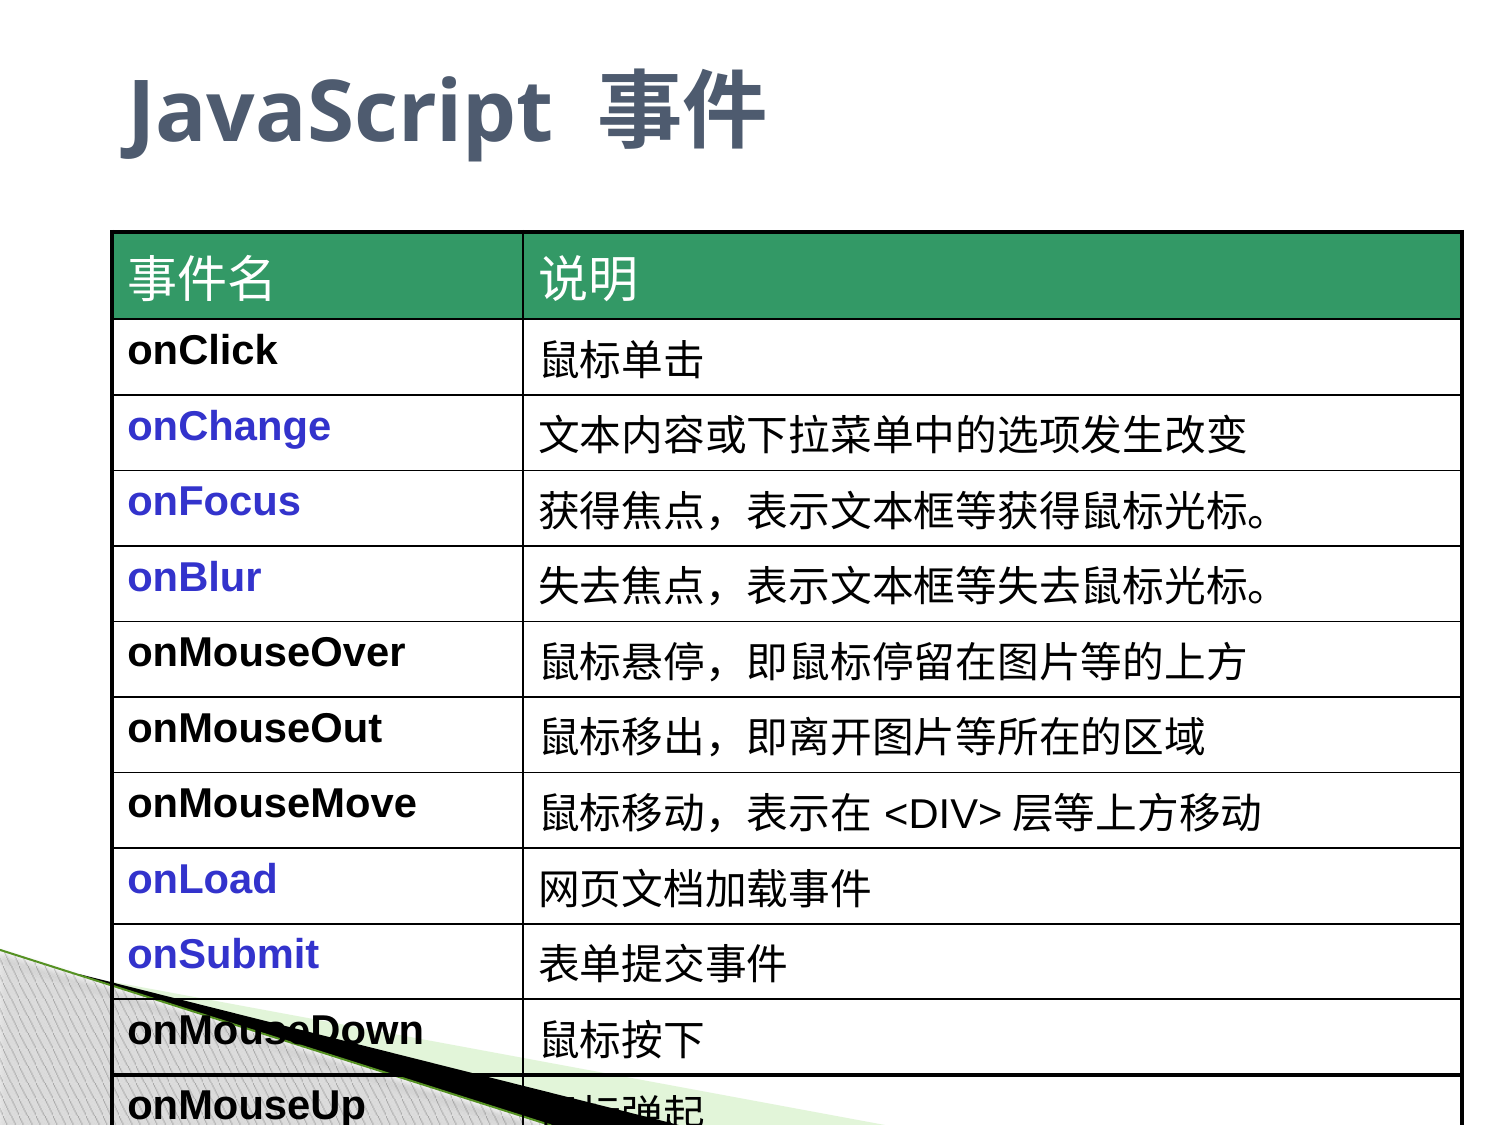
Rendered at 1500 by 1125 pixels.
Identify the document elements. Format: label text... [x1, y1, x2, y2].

table_cell 鼠标弹起 [524, 1077, 1460, 1125]
table_cell 文本内容或下拉菜单中的选项发生改变 [524, 396, 1460, 470]
table_cell onMouseOut [114, 698, 522, 772]
table_header 说明 [524, 234, 1460, 318]
table_cell onFocus [114, 471, 522, 545]
table_cell onMouseMove [114, 773, 522, 847]
table_cell 鼠标移动，表示在<DIV>层等上方移动 [524, 773, 1460, 847]
table_cell 鼠标按下 [524, 1000, 1460, 1073]
title JavaScript 事件 [112, 42, 1463, 173]
table_cell 表单提交事件 [524, 925, 1460, 998]
table_cell onBlur [114, 547, 522, 621]
table_header 事件名 [114, 234, 522, 318]
table_cell 鼠标悬停，即鼠标停留在图片等的上方 [524, 622, 1460, 696]
table_cell onClick [114, 320, 522, 394]
table_cell 鼠标单击 [524, 320, 1460, 394]
table_cell onSubmit [114, 925, 522, 998]
table_cell onMouseUp [114, 1077, 522, 1125]
table_cell onChange [114, 396, 522, 470]
table_cell 获得焦点，表示文本框等获得鼠标光标。 [524, 471, 1460, 545]
table_cell onLoad [114, 849, 522, 923]
table_cell 鼠标移出，即离开图片等所在的区域 [524, 698, 1460, 772]
table_cell onMouseDown [114, 1000, 522, 1073]
table_cell onMouseOver [114, 622, 522, 696]
table_cell 失去焦点，表示文本框等失去鼠标光标。 [524, 547, 1460, 621]
table_cell 网页文档加载事件 [524, 849, 1460, 923]
